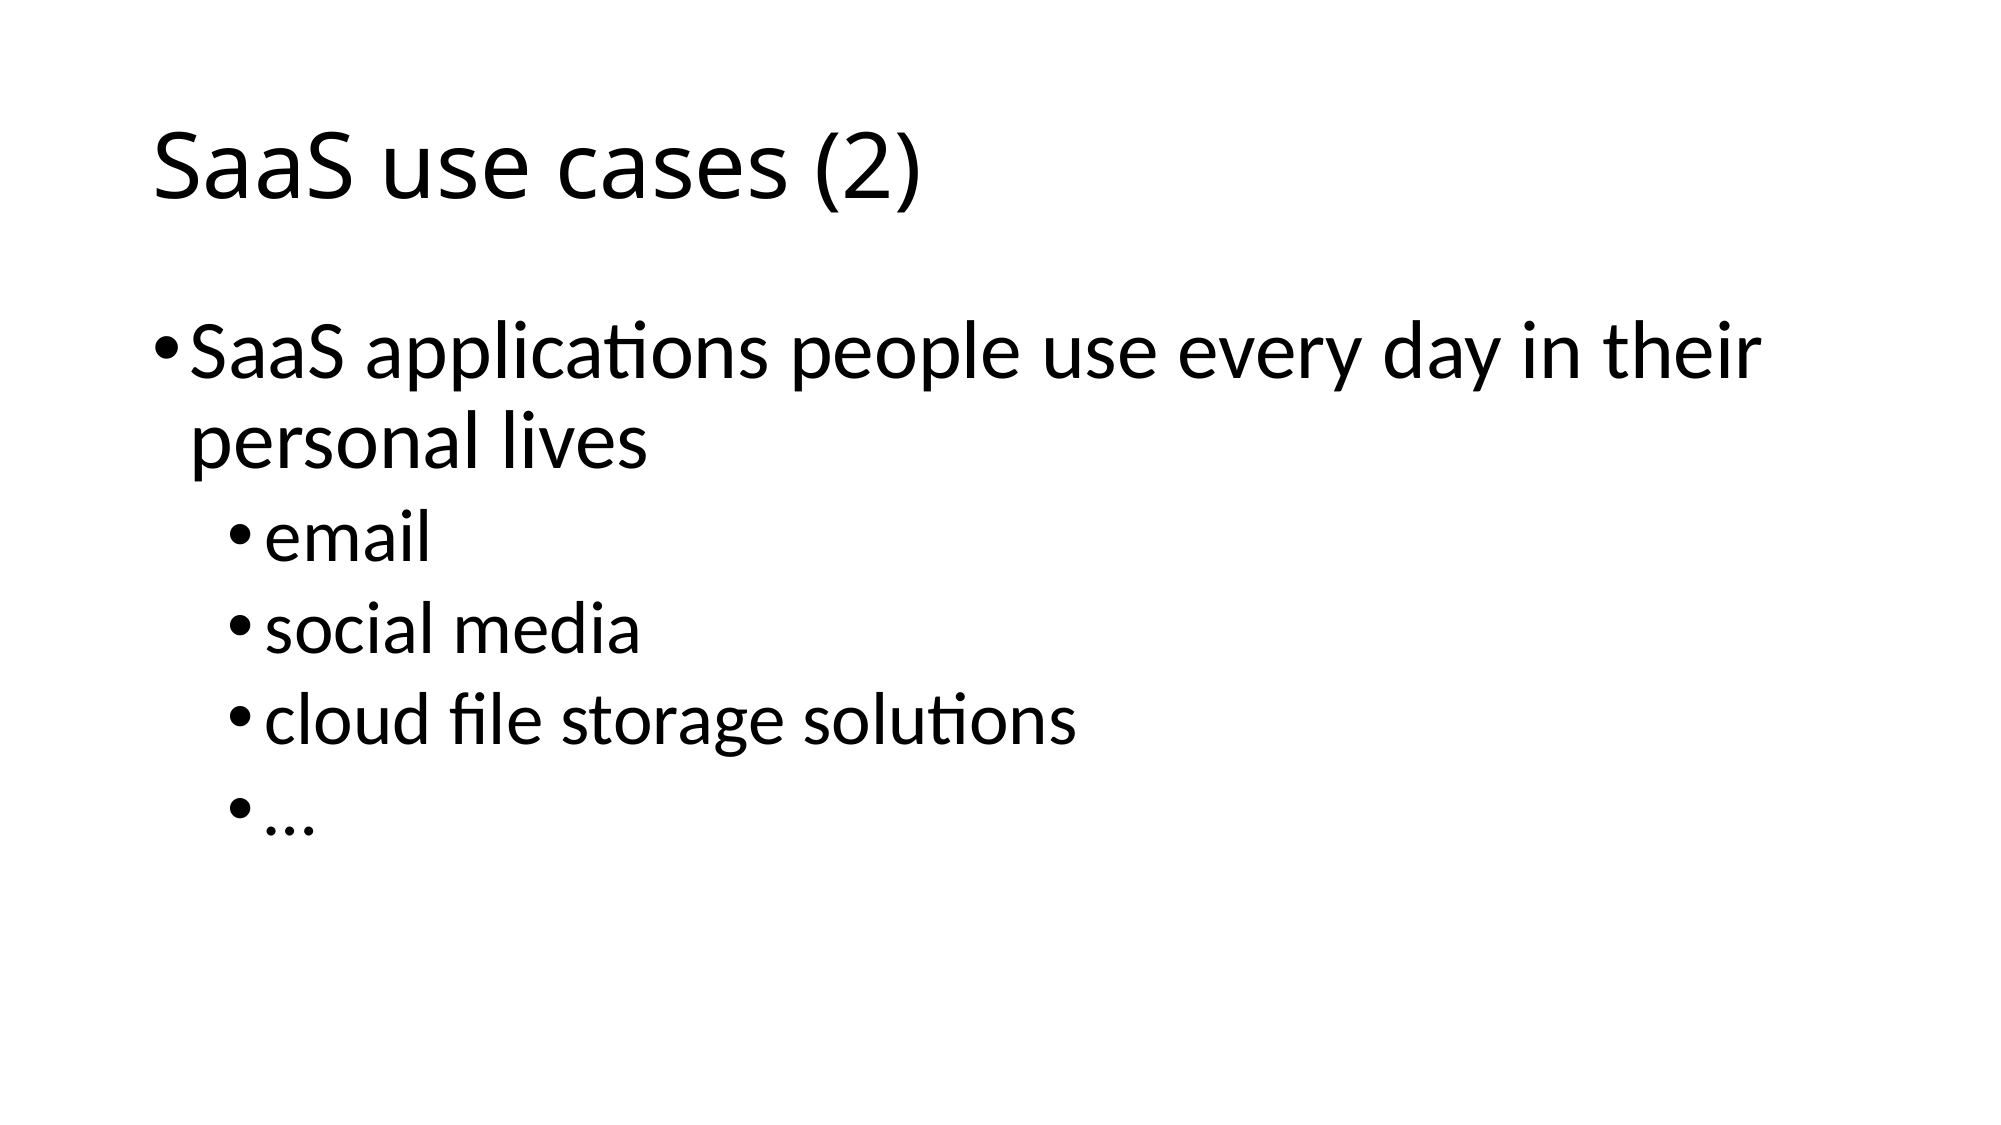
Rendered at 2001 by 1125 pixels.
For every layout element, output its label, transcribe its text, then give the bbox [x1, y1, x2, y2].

title SaaS use cases (2) [137, 59, 1863, 278]
list SaaS applications people use every day in their personal lives email social media cloud file storage solutions … [137, 299, 1863, 1014]
